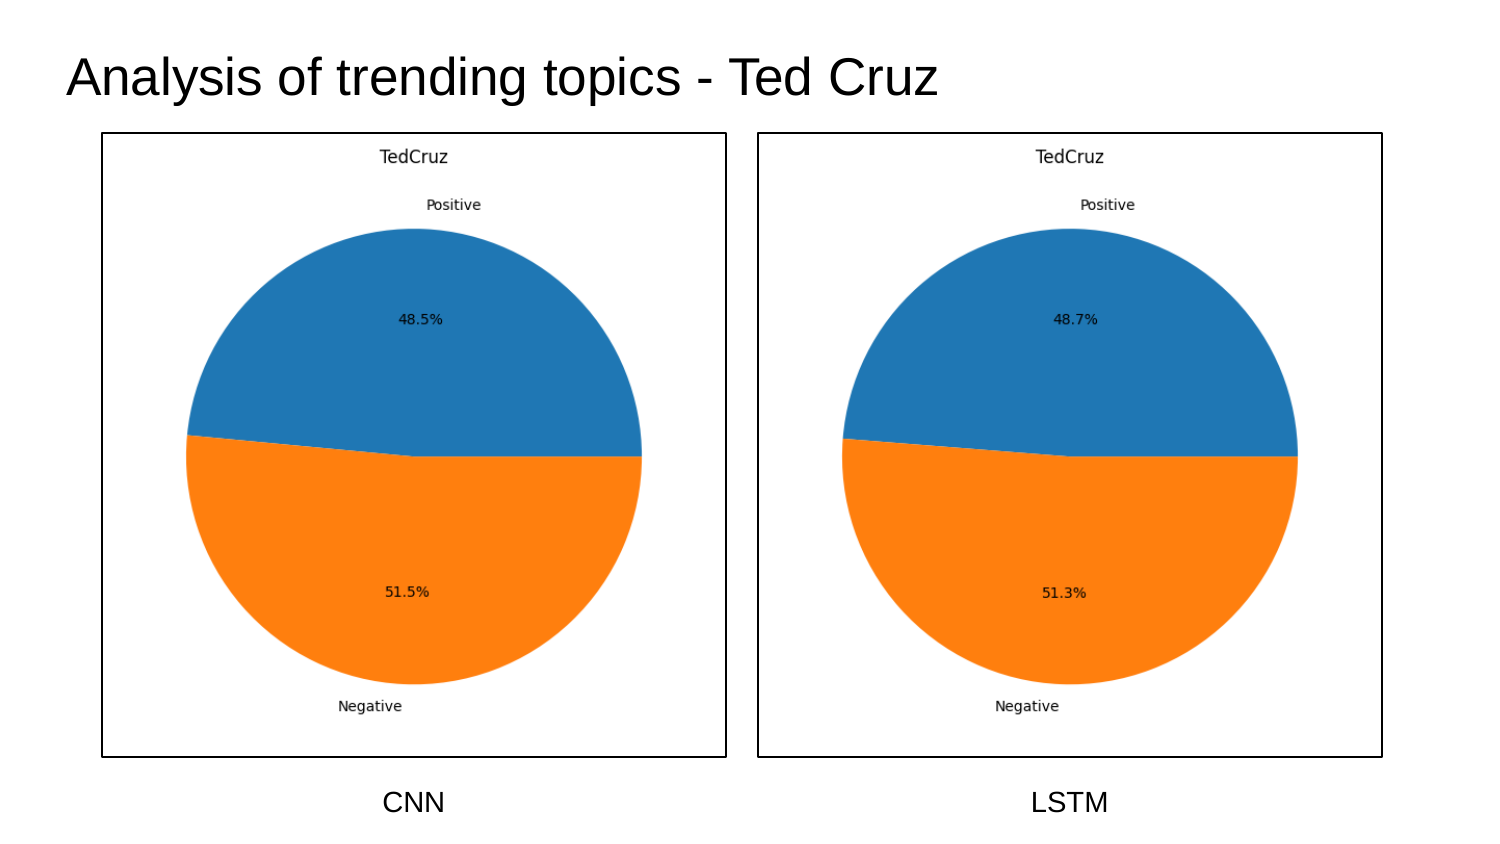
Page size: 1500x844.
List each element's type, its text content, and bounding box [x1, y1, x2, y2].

picture [758, 133, 1382, 757]
text_box CNN [268, 768, 559, 834]
picture [102, 133, 726, 757]
title Analysis of trending topics - Ted Cruz [51, 27, 1449, 122]
text_box LSTM [924, 768, 1215, 834]
